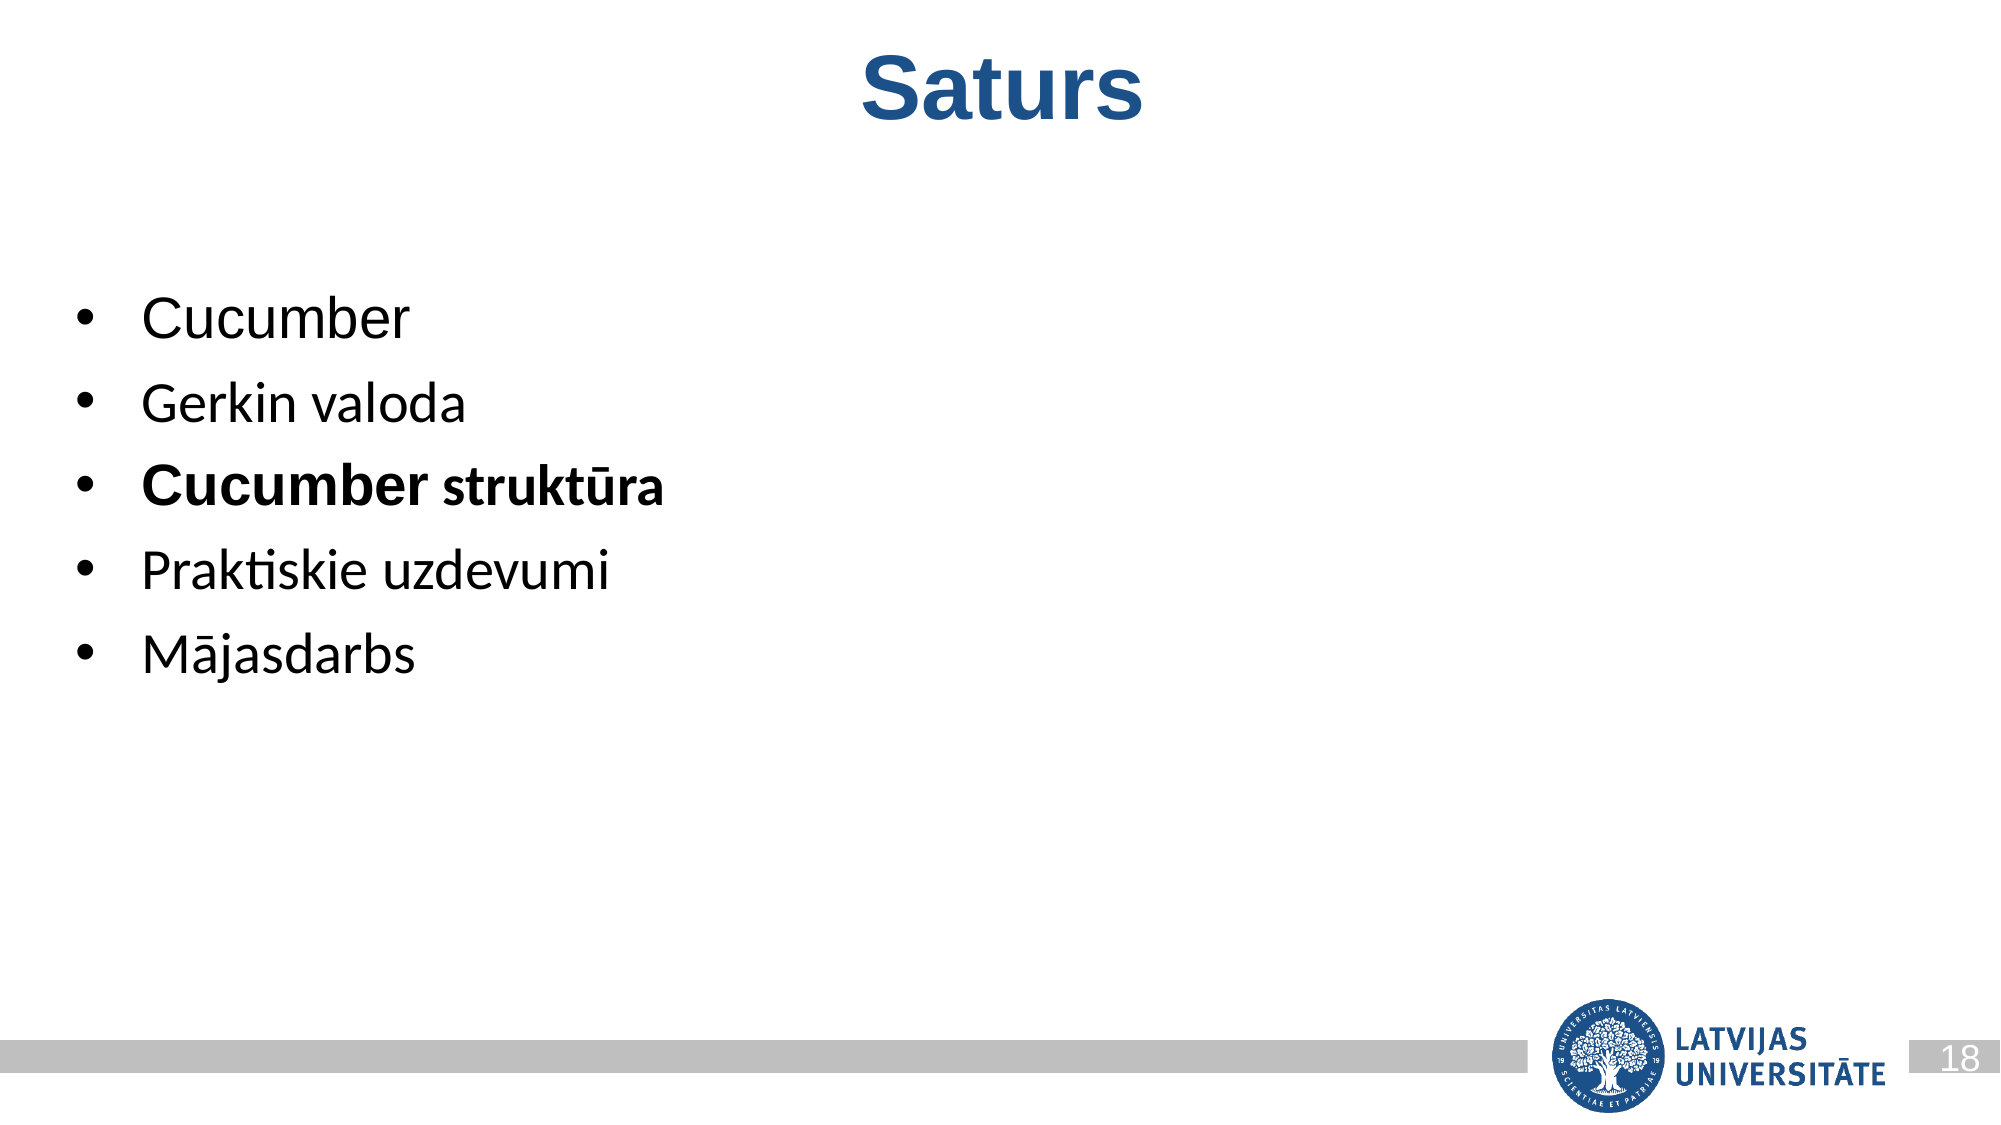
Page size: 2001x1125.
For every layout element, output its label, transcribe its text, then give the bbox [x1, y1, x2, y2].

text_box Saturs [68, 0, 1939, 181]
list Cucumber Gerkin valoda Cucumber struktūra Praktiskie uzdevumi Mājasdarbs [51, 280, 1974, 597]
picture [1552, 999, 1885, 1113]
